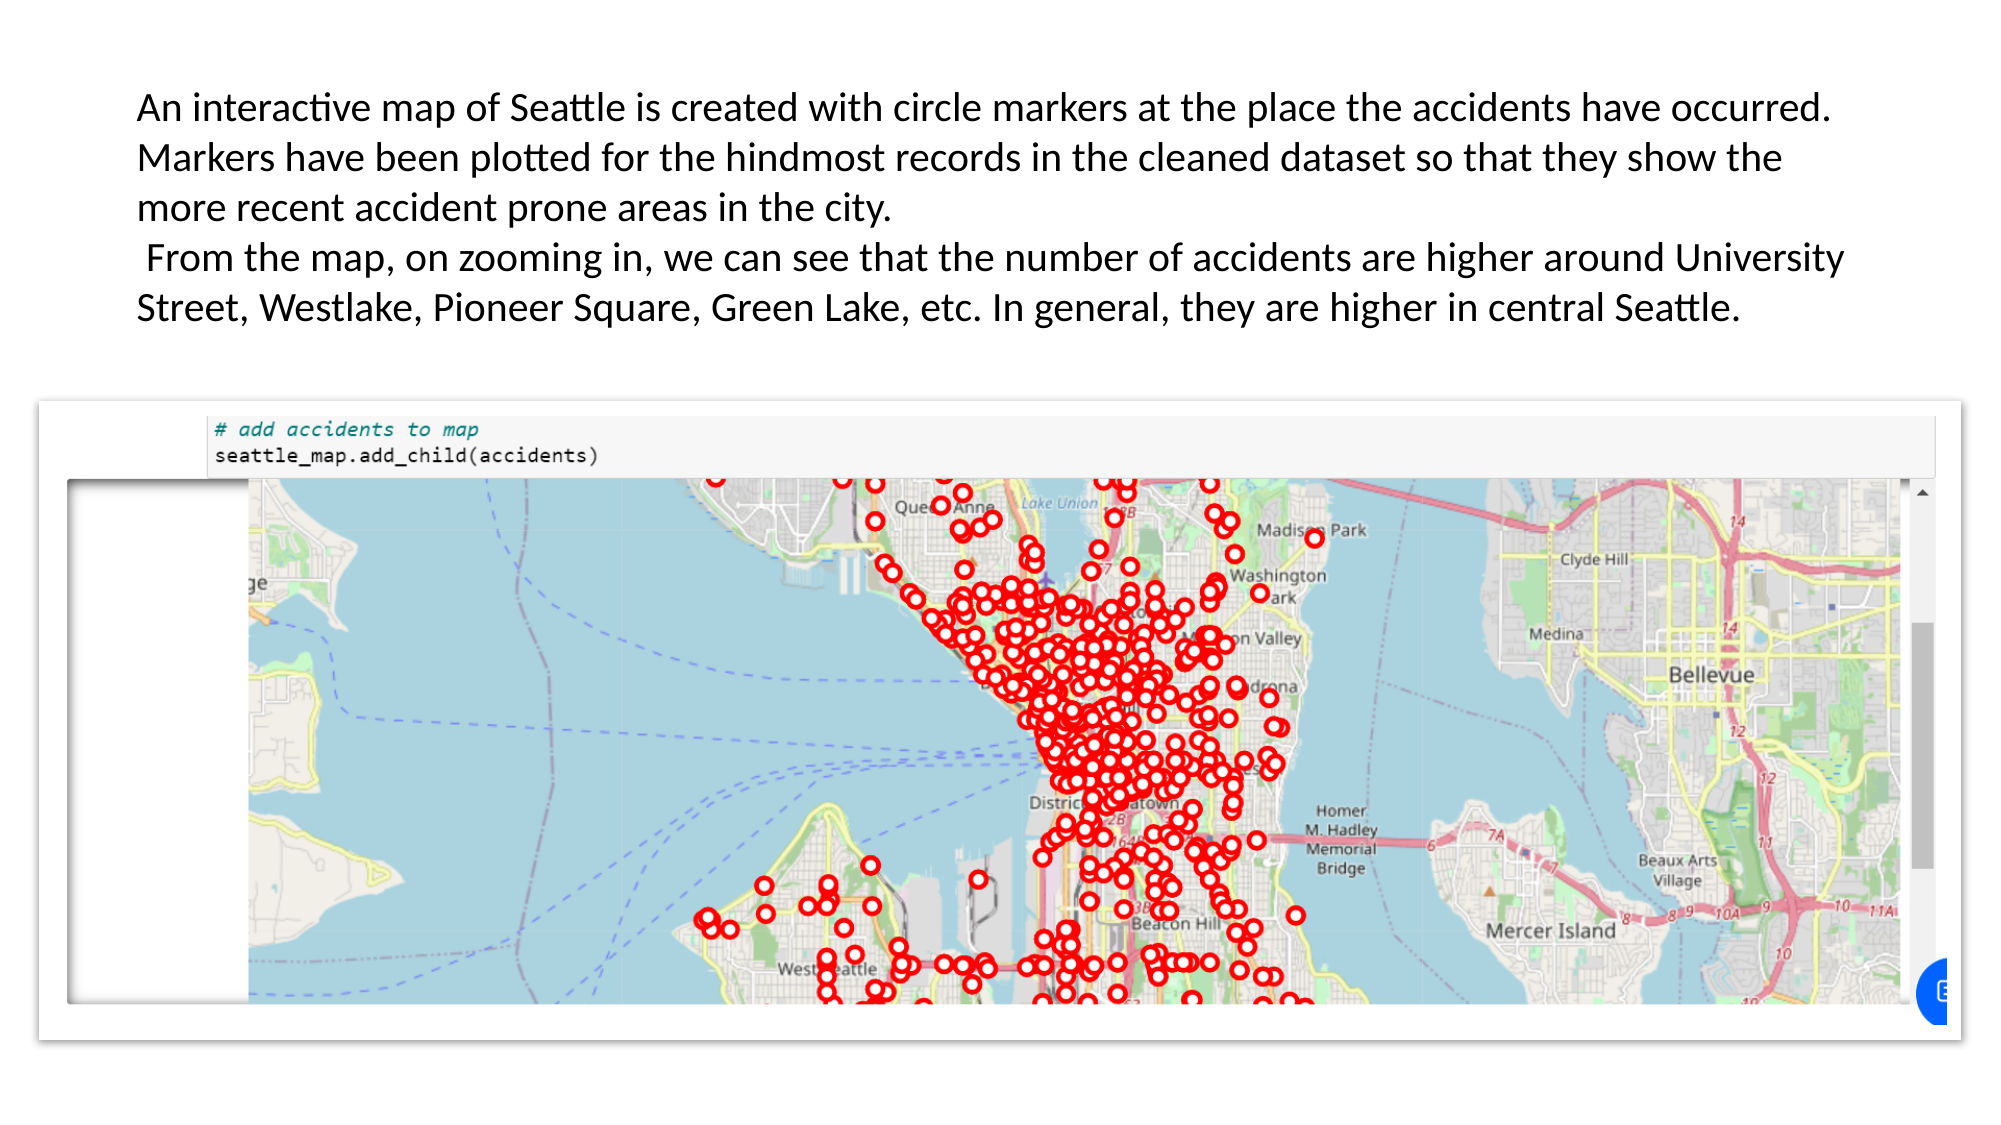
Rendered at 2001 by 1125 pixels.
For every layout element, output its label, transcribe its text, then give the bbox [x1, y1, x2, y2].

text_box An interactive map of Seattle is created with circle markers at the place the accidents have occurred. Markers have been plotted for the hindmost records in the cleaned dataset so that they show the more recent accident prone areas in the city. From the map, on zooming in, we can see that the number of accidents are higher around University Street, Westlake, Pioneer Square, Green Lake, etc. In general, they are higher in central Seattle. [121, 71, 1889, 337]
picture [53, 415, 1947, 1025]
